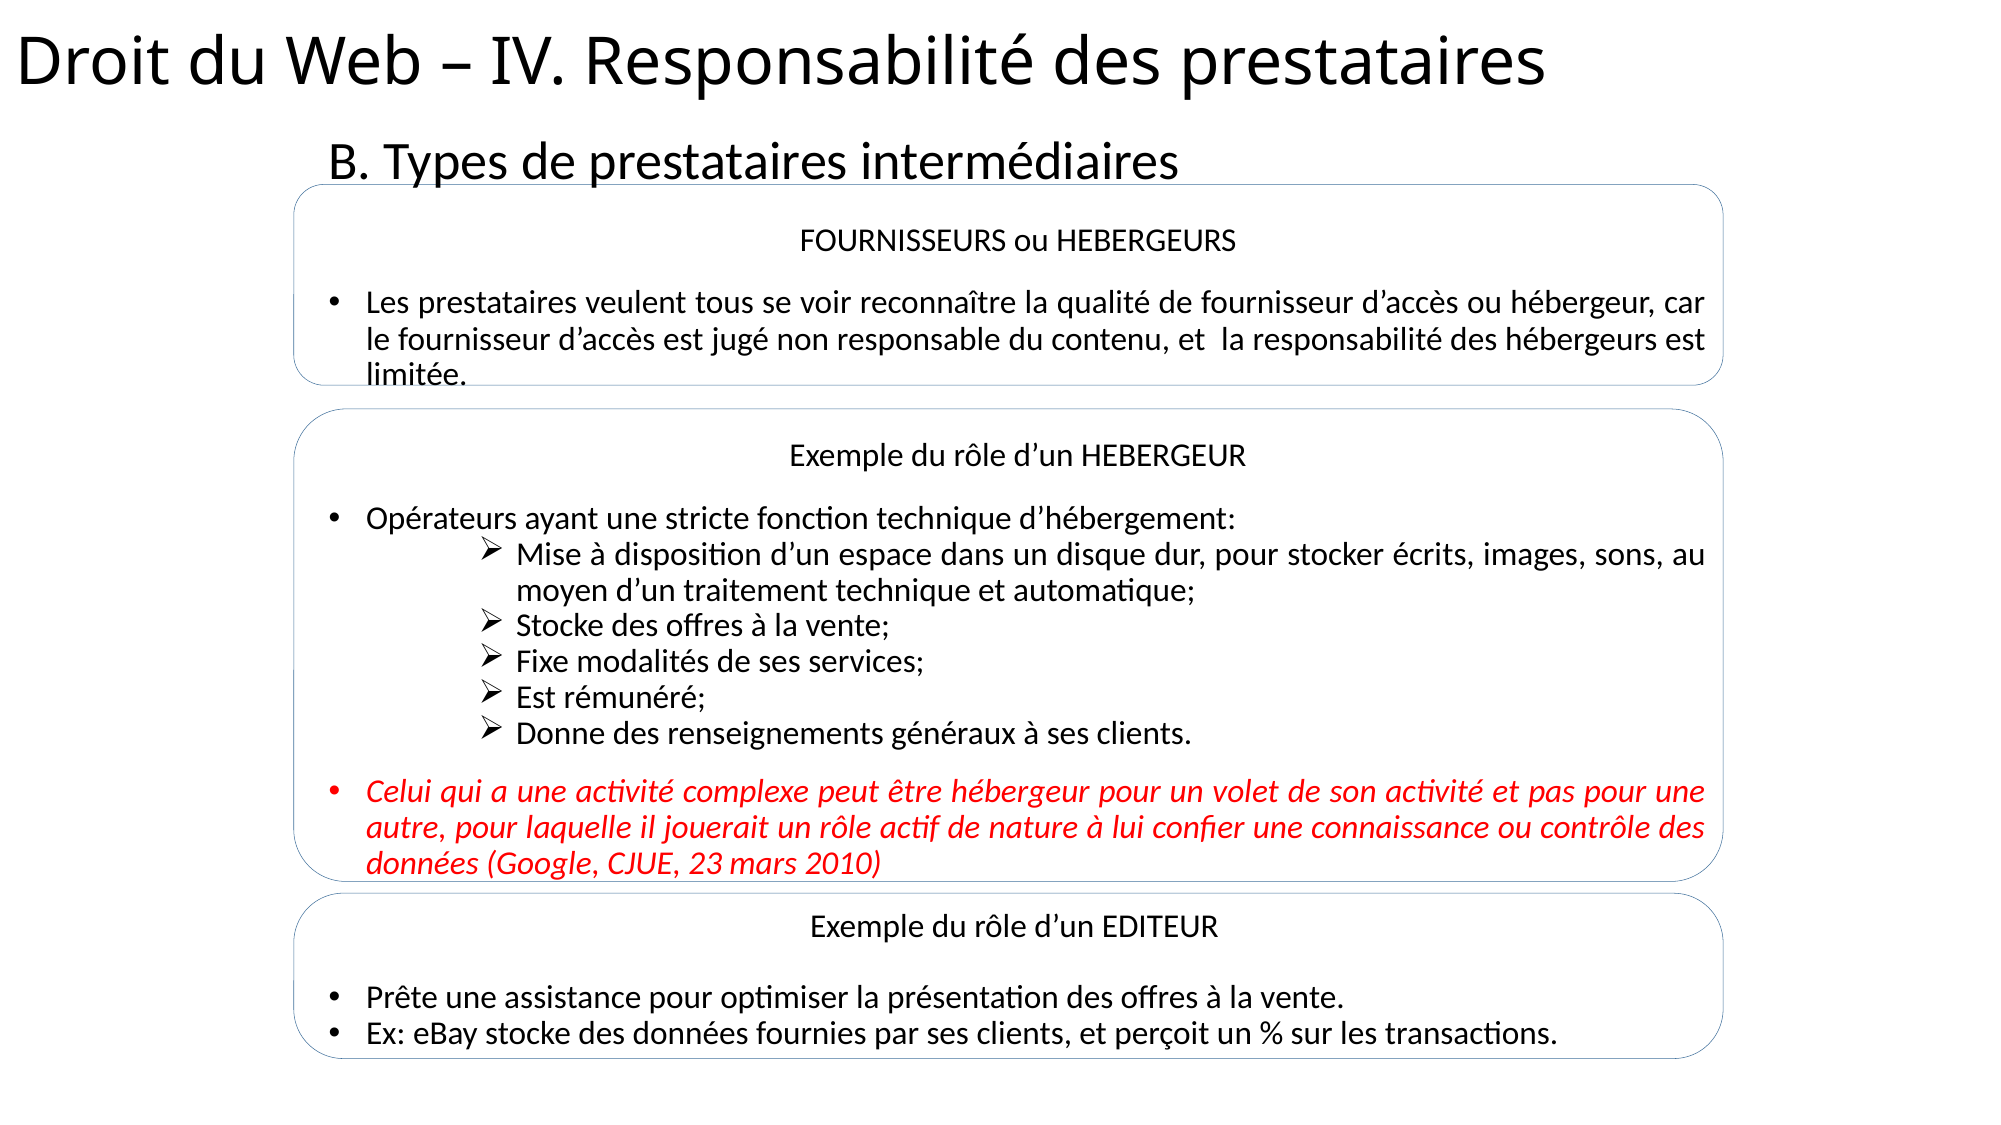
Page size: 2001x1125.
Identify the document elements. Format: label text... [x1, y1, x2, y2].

text_box [292, 902, 313, 1050]
text_box [292, 185, 313, 385]
title Droit du Web – IV. Responsabilité des prestataires [0, 19, 1843, 107]
list B. Types de prestataires intermédiaires FOURNISSEURS ou HEBERGEURS Les prestataires veulent tous se voir reconnaître la qualité de fournisseur d’accès ou hébergeur, car le fournisseur d’accès est jugé non responsable du contenu, et la responsabilité des hébergeurs est limitée. Exemple du rôle d’un HEBERGEUR Opérateurs ayant une stricte fonction technique d’hébergement: Mise à disposition d’un espace dans un disque dur, pour stocker écrits, images, sons, au moyen d’un traitement technique et automatique; Stocke des offres à la vente; Fixe modalités de ses services; Est rémunéré; Donne des renseignements généraux à ses clients. Celui qui a une activité complexe peut être hébergeur pour un volet de son activité et pas pour une autre, pour laquelle il jouerait un rôle actif de nature à lui confier une connaissance ou contrôle des données (Google, CJUE, 23 mars 2010) Exemple du rôle d’un EDITEUR Prête une assistance pour optimiser la présentation des offres à la vente. Ex: eBay stocke des données fournies par ses clients, et perçoit un % sur les transactions. [313, 90, 1723, 1125]
text_box [292, 419, 313, 872]
